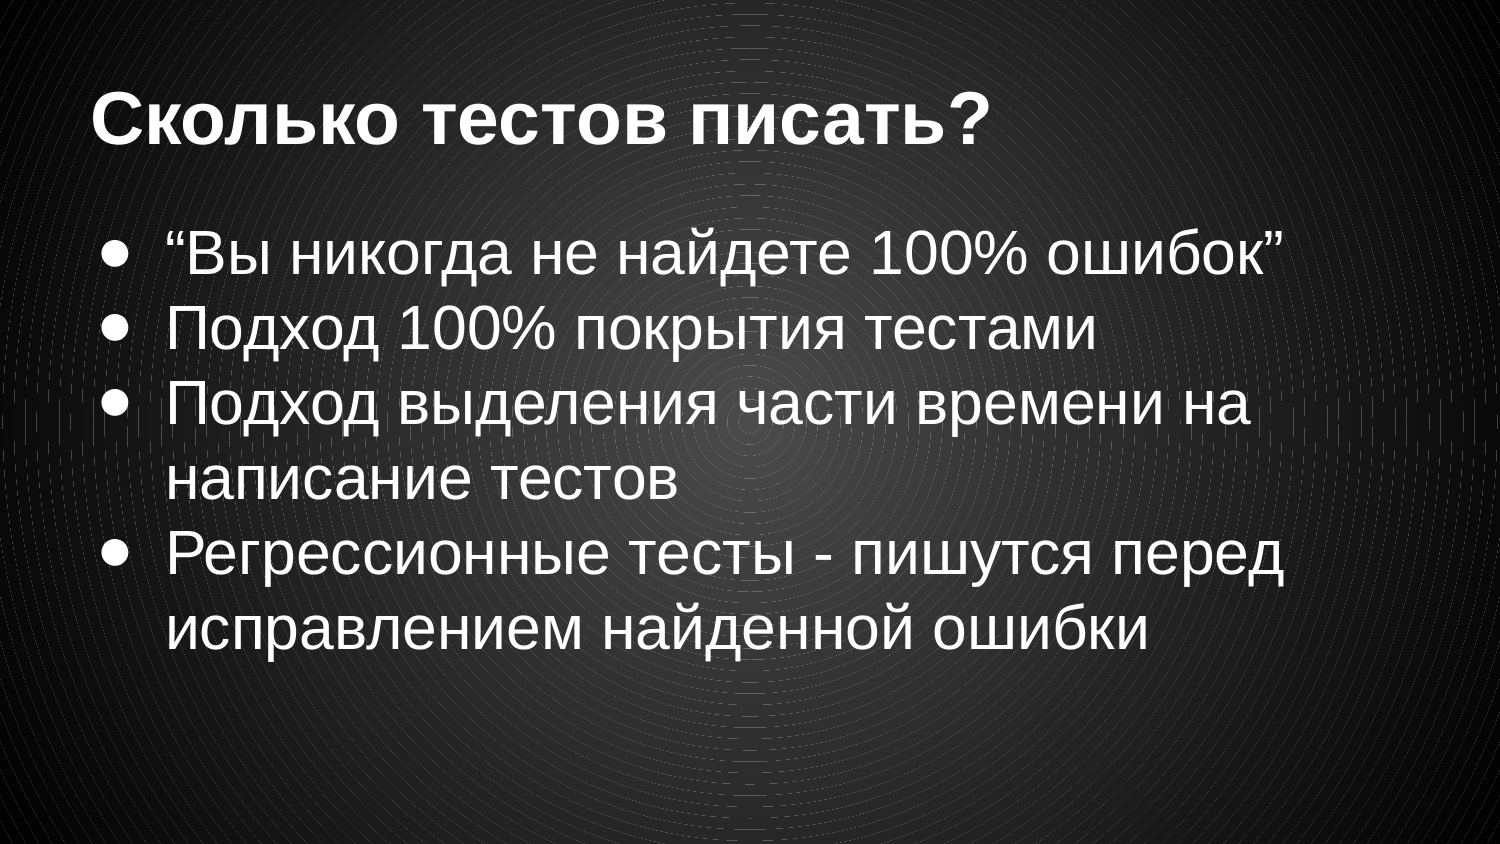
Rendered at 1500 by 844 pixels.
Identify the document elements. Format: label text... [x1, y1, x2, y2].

list “Вы никогда не найдете 100% ошибок” Подход 100% покрытия тестами Подход выделения части времени на написание тестов Регрессионные тесты - пишутся перед исправлением найденной ошибки [75, 196, 1425, 808]
title Сколько тестов писать? [75, 33, 1425, 175]
